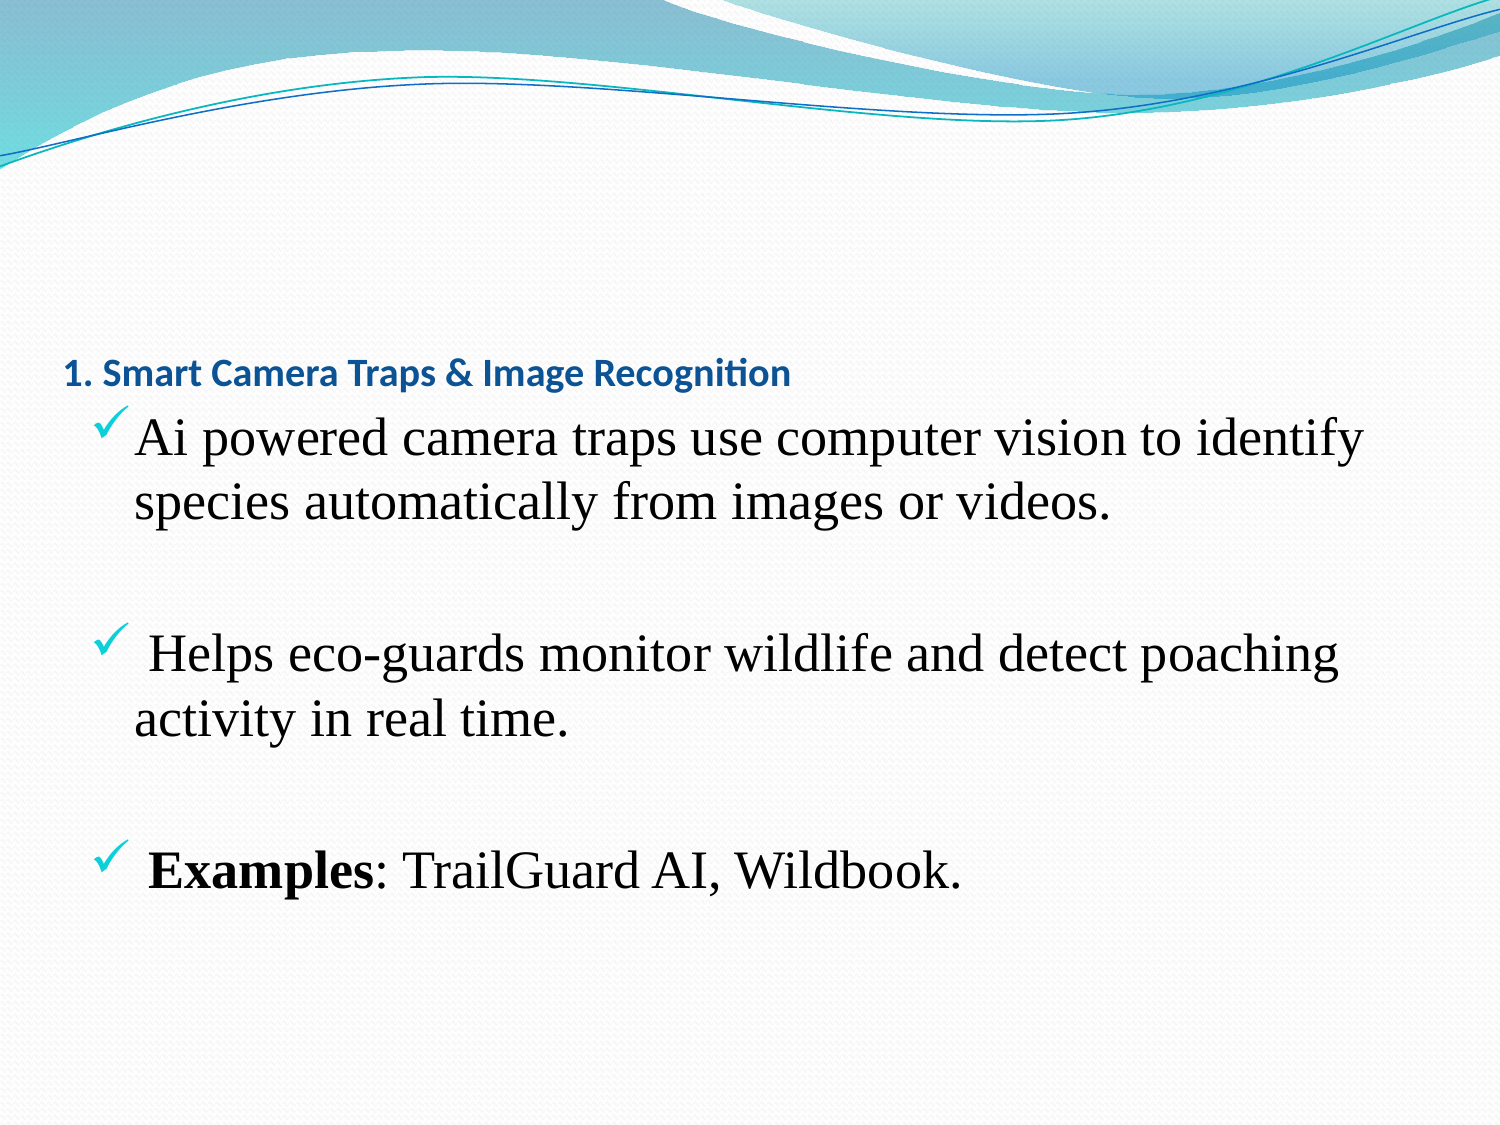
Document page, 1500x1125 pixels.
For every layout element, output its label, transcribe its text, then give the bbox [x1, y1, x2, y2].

title 1. Smart Camera Traps & Image Recognition [62, 0, 1413, 450]
list Ai powered camera traps use computer vision to identify species automatically from images or videos. Helps eco-guards monitor wildlife and detect poaching activity in real time. Examples: TrailGuard AI, Wildbook. [75, 317, 1425, 1038]
